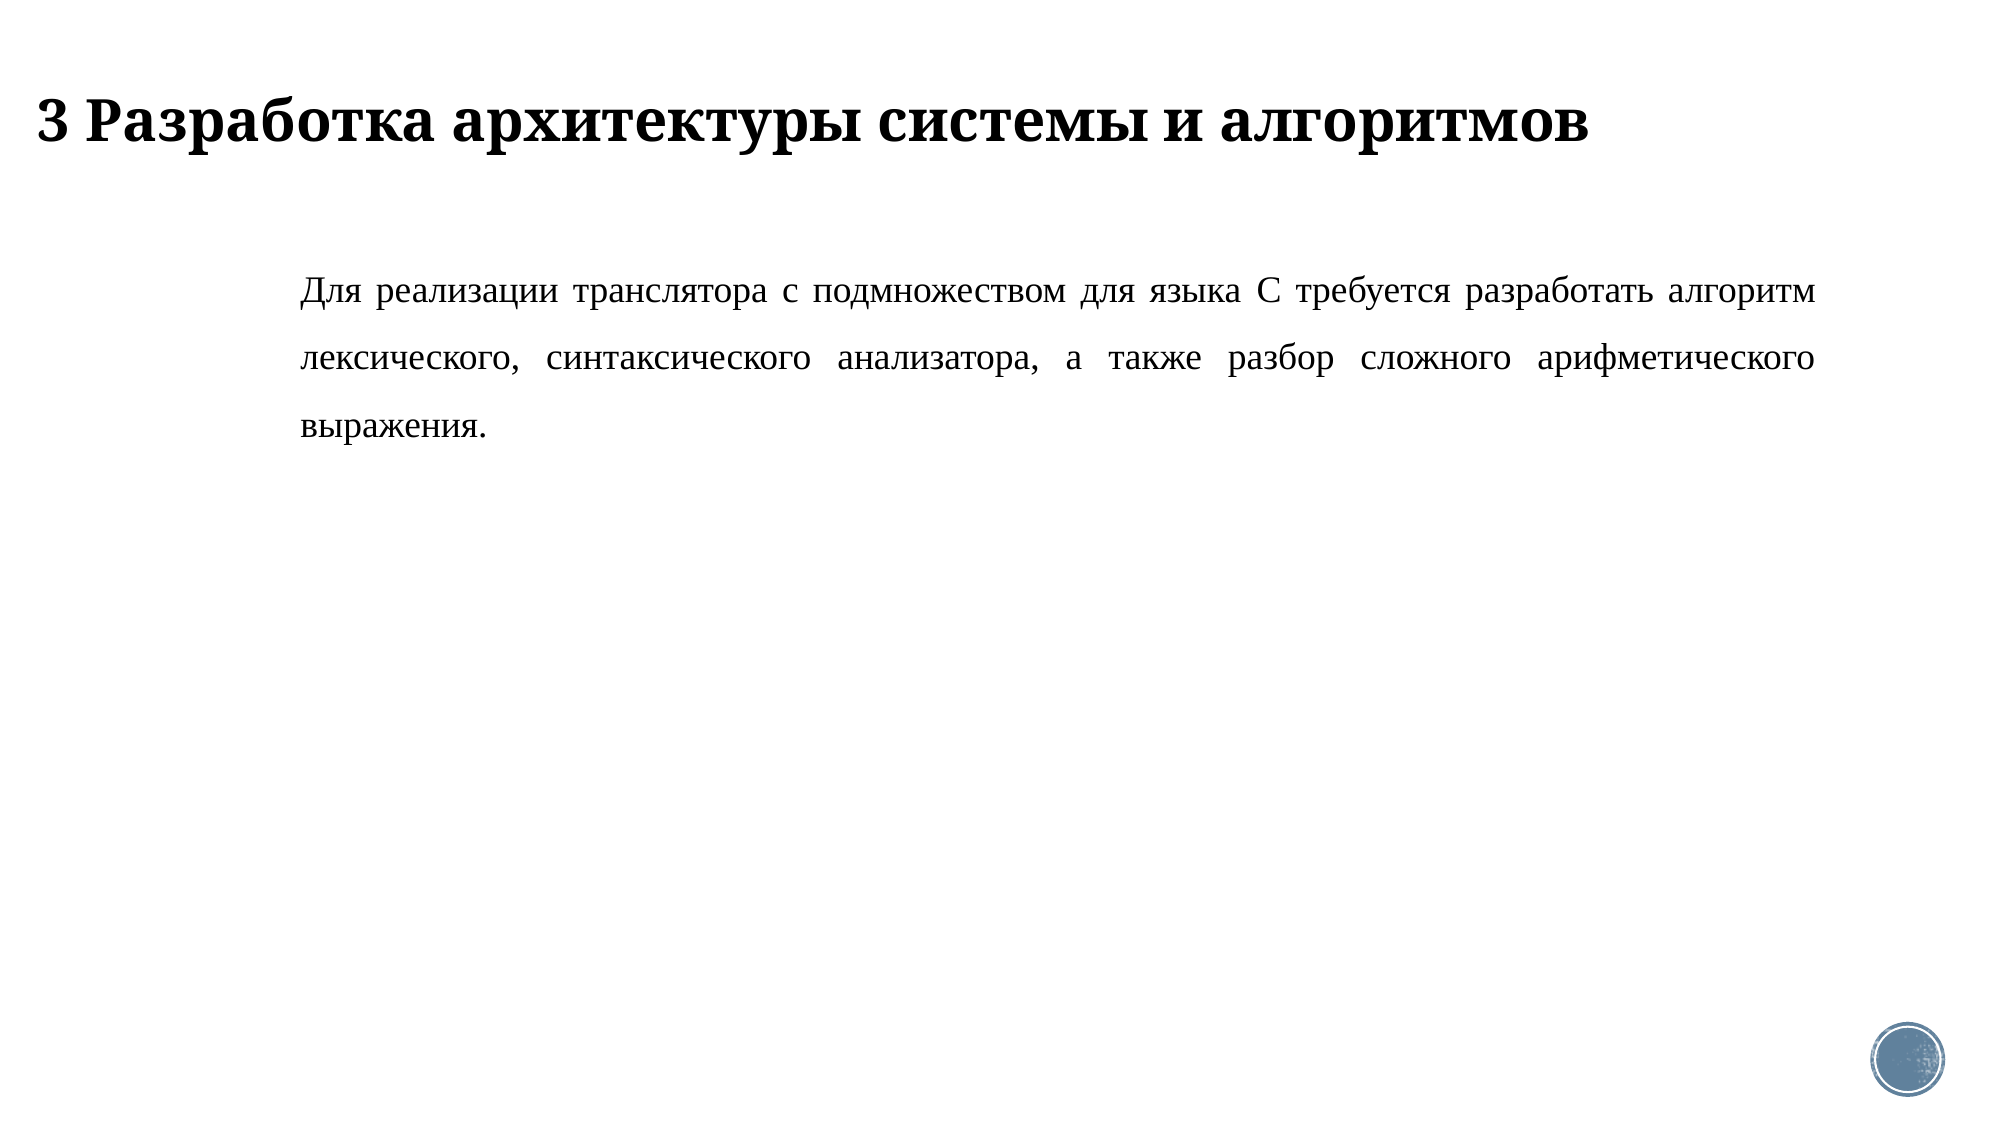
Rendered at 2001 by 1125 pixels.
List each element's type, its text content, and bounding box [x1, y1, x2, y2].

title 3 Разработка архитектуры системы и алгоритмов [22, 42, 1633, 274]
list Для реализации транслятора с подмножеством для языка C требуется разработать алгоритм лексического, синтаксического анализатора, а также разбор сложного арифметического выражения. [285, 234, 1832, 1015]
